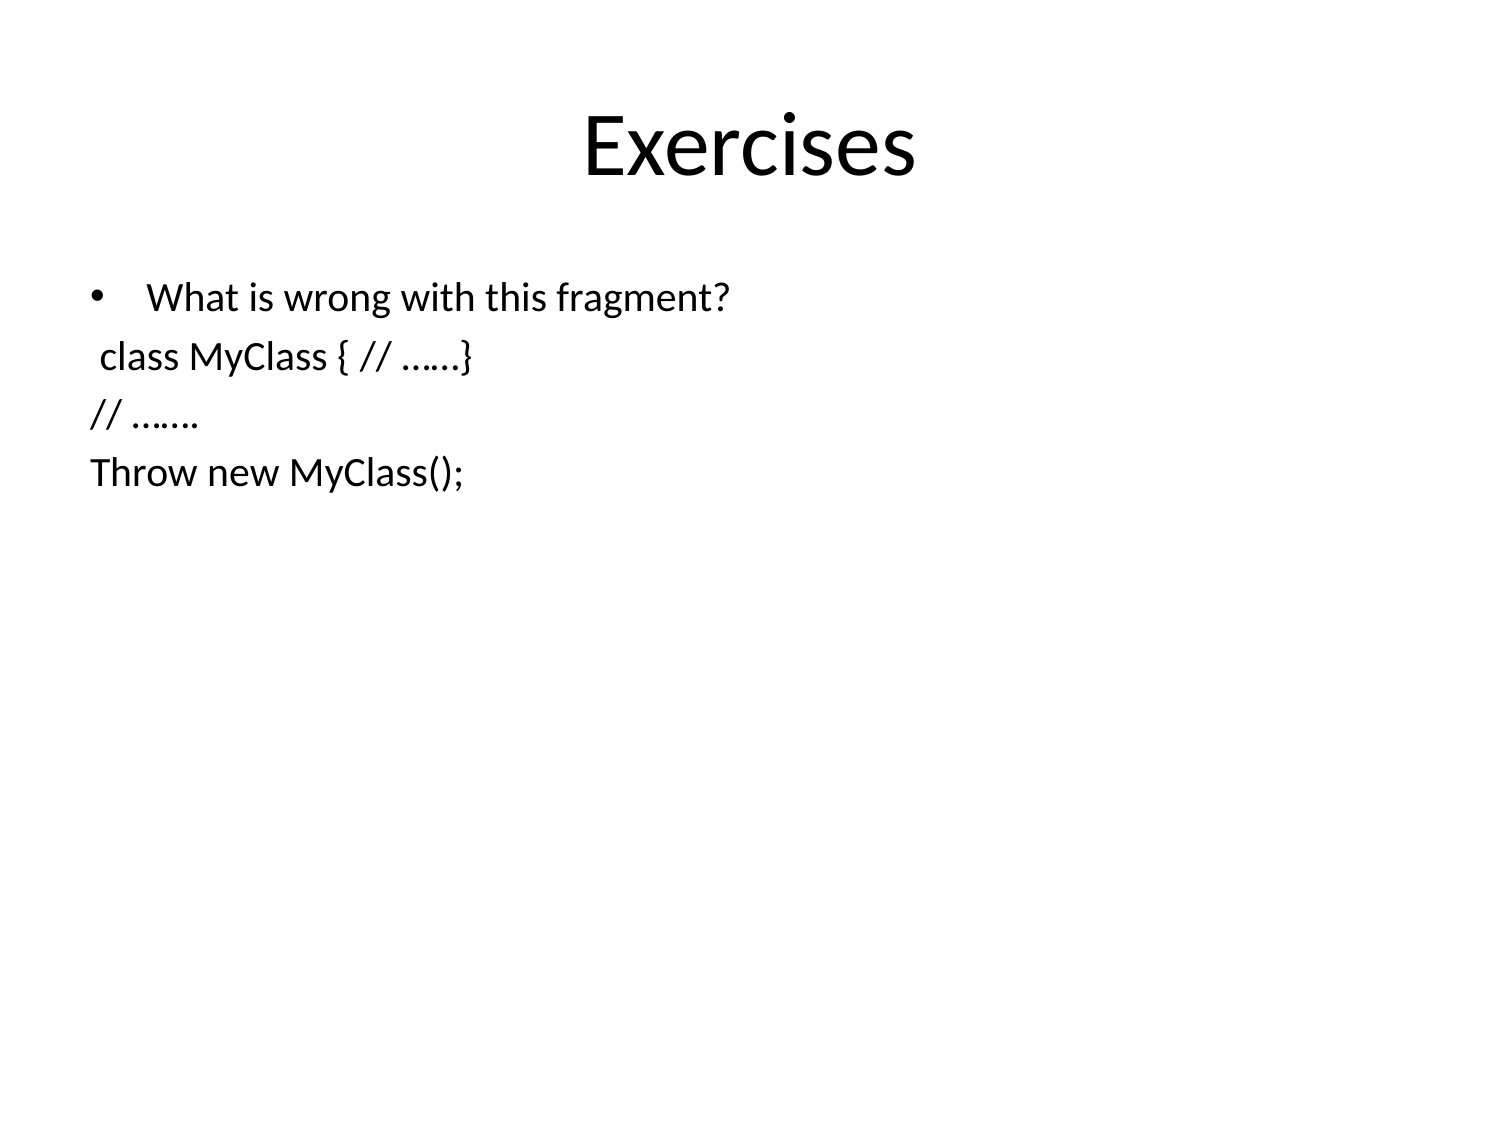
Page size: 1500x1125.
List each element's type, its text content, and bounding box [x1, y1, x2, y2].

title Exercises [75, 45, 1425, 233]
list What is wrong with this fragment? class MyClass { // ……} // ……. Throw new MyClass(); [75, 262, 1425, 1005]
